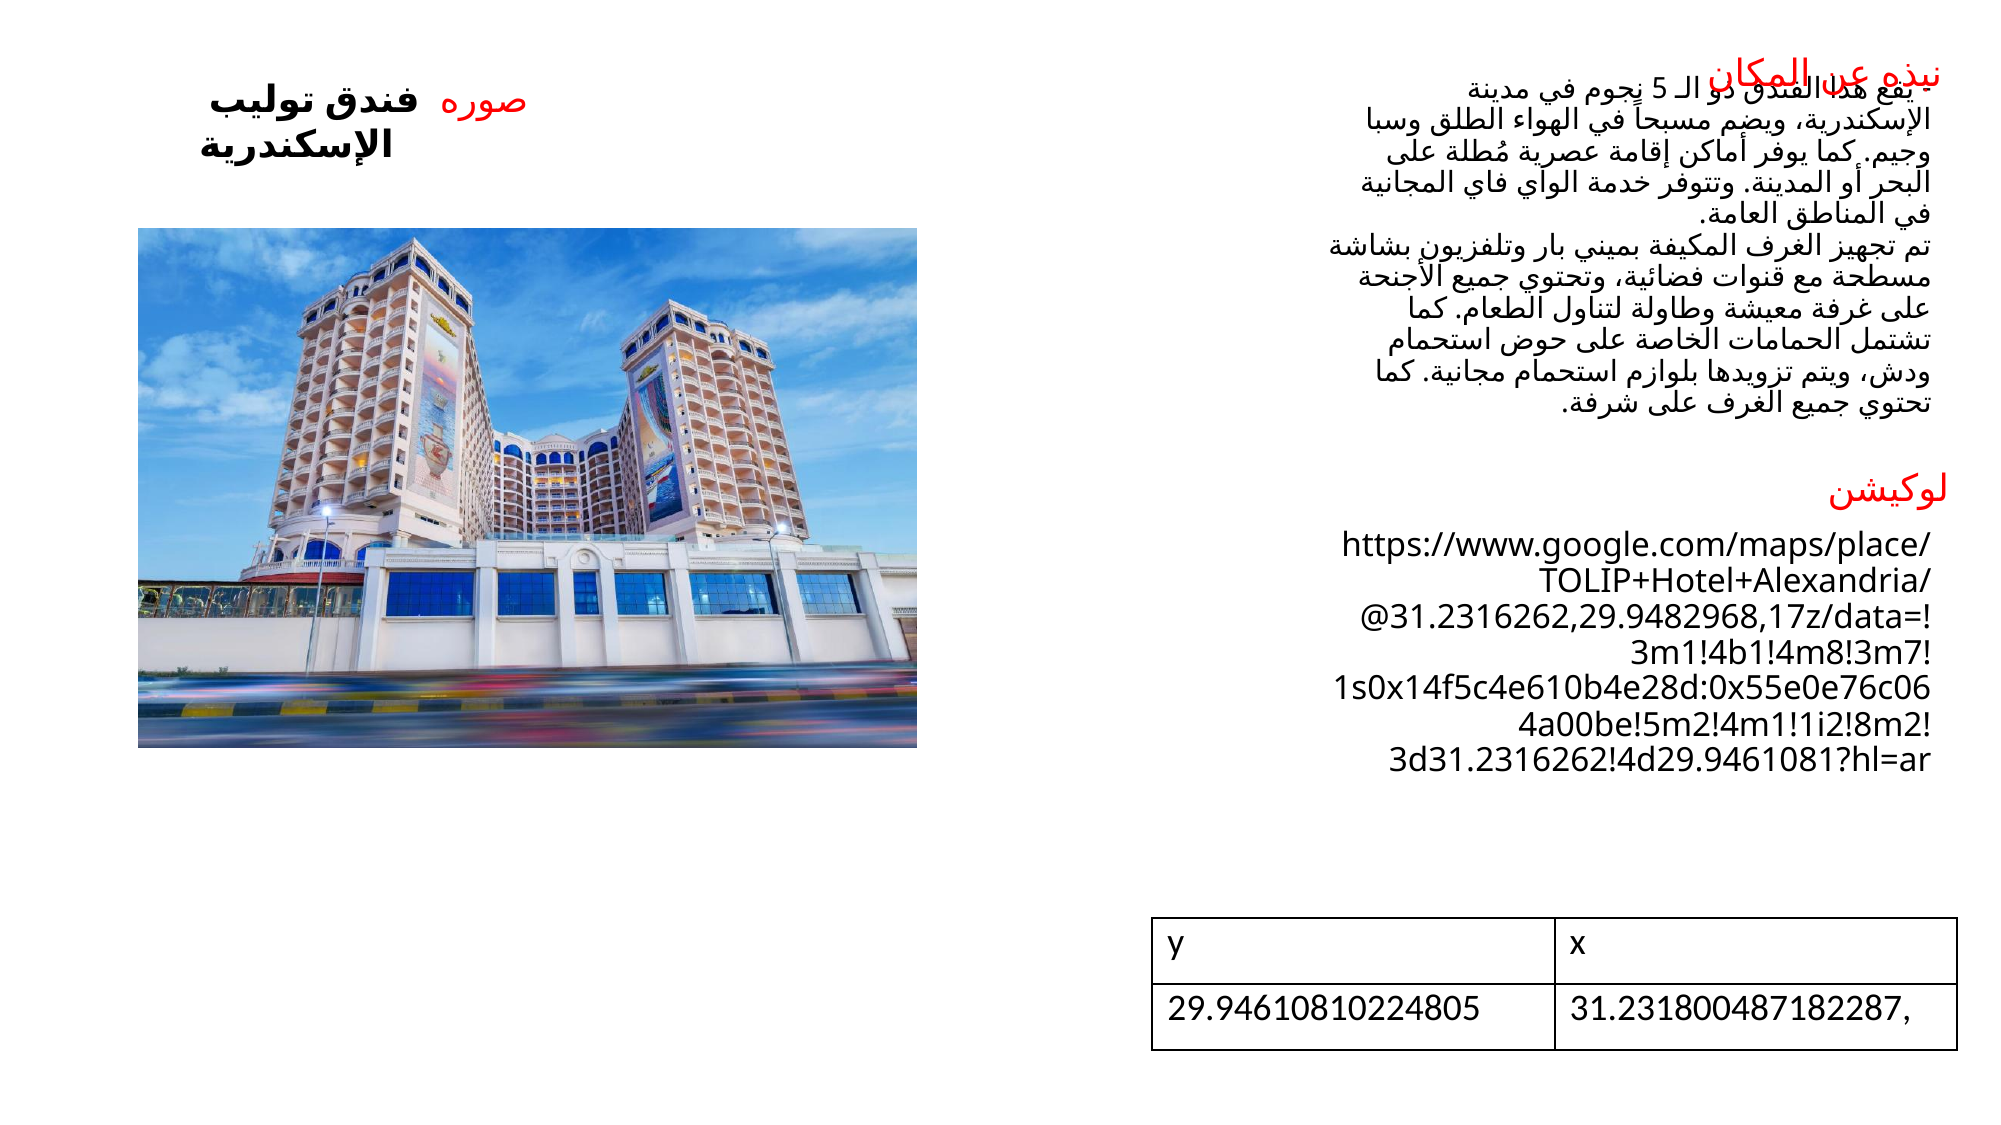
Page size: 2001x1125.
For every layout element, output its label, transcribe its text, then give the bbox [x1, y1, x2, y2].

picture [138, 228, 917, 748]
text_box صوره فندق توليب الإسكندرية [184, 67, 678, 172]
table_header x [1556, 919, 1956, 983]
table_cell 29.94610810224805 [1153, 985, 1554, 1049]
text_box نبذه عن المكان [1547, 41, 1957, 101]
title - يقع هذا الفندق ذو الـ 5 نجوم في مدينة الإسكندرية، ويضم مسبحاً في الهواء الطلق وسبا وجيم. كما يوفر أماكن إقامة عصرية مُطلة على البحر أو المدينة. وتتوفر خدمة الواي فاي المجانية في المناطق العامة. تم تجهيز الغرف المكيفة بميني بار وتلفزيون بشاشة مسطحة مع قنوات فضائية، وتحتوي جميع الأجنحة على غرفة معيشة وطاولة لتناول الطعام. كما تشتمل الحمامات الخاصة على حوض استحمام ودش، ويتم تزويدها بلوازم استحمام مجانية. كما تحتوي جميع الغرف على شرفة. [1312, 283, 1947, 338]
text_box https://www.google.com/maps/place/TOLIP+Hotel+Alexandria/@31.2316262,29.9482968,17z/data=!3m1!4b1!4m8!3m7!1s0x14f5c4e610b4e28d:0x55e0e76c064a00be!5m2!4m1!1i2!8m2!3d31.2316262!4d29.9461081?hl=ar [1305, 518, 1947, 789]
text_box لوكيشن [1554, 457, 1964, 517]
table_cell 31.231800487182287, [1556, 985, 1956, 1049]
table_header y [1153, 919, 1554, 983]
